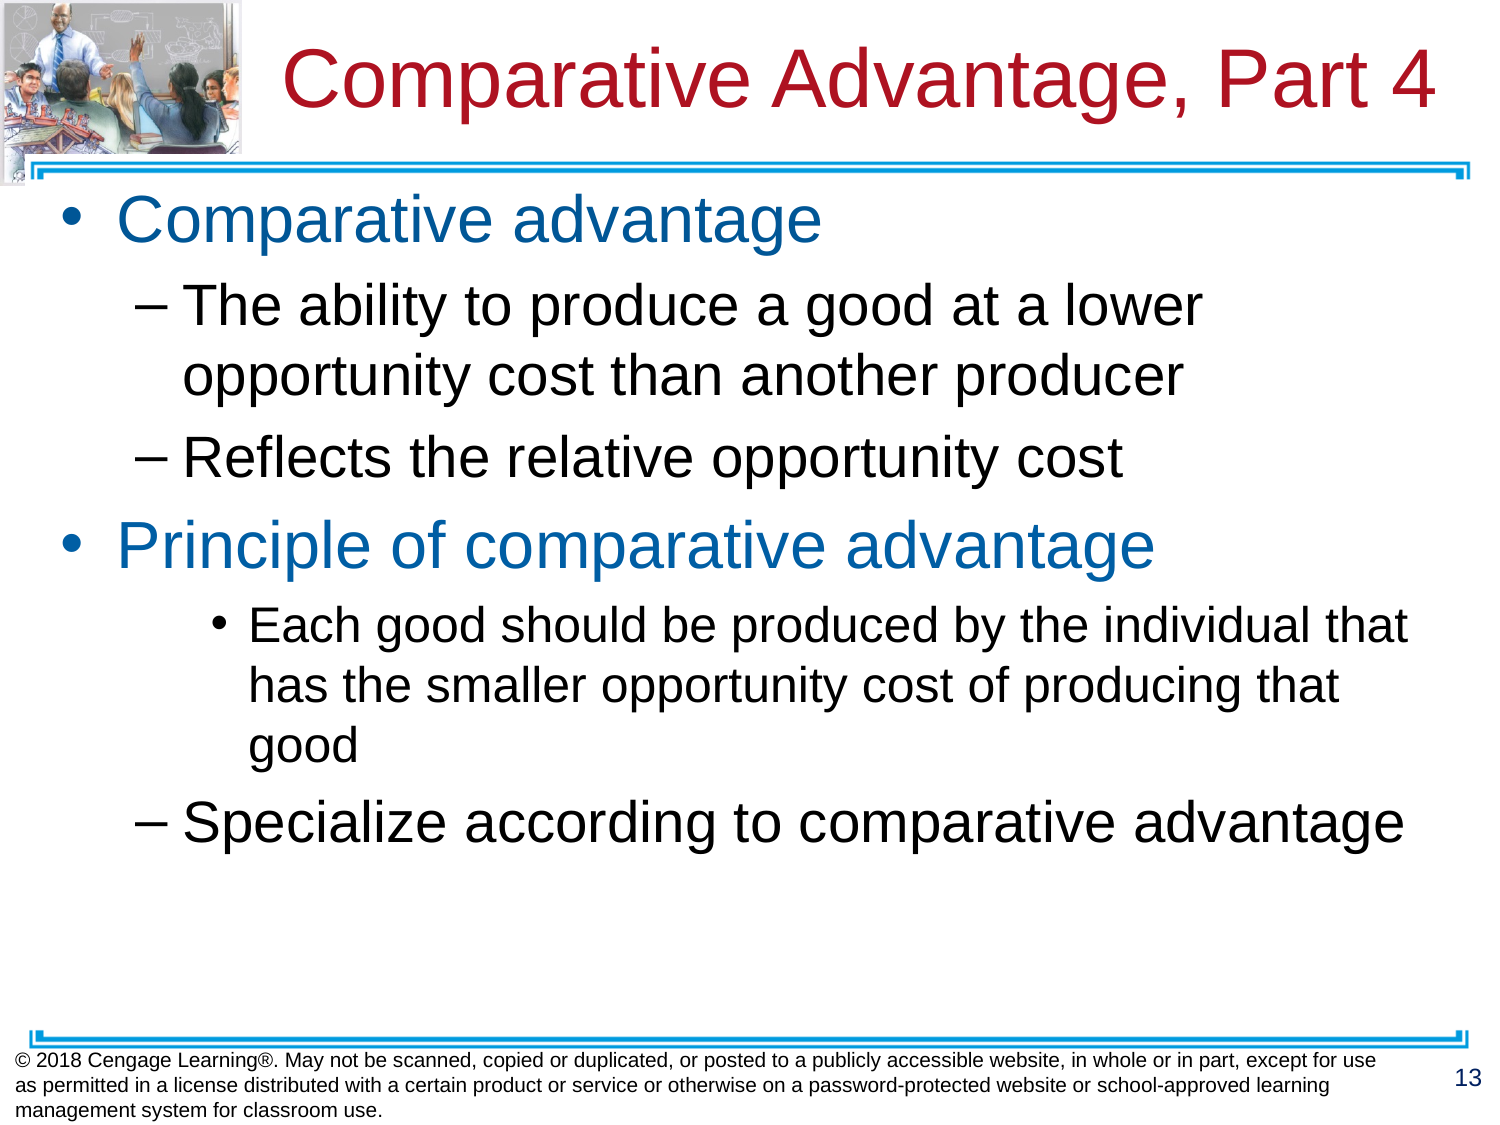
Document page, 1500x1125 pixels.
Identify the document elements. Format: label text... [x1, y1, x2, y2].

footer © 2018 Cengage Learning®. May not be scanned, copied or duplicated, or posted to a publicly accessible website, in whole or in part, except for use as permitted in a license distributed with a certain product or service or otherwise on a password-protected website or school-approved learning management system for classroom use. [0, 1043, 1412, 1125]
list Comparative advantage The ability to produce a good at a lower opportunity cost than another producer Reflects the relative opportunity cost Principle of comparative advantage Each good should be produced by the individual that has the smaller opportunity cost of producing that good Specialize according to comparative advantage [45, 168, 1455, 1013]
slide_number ‹#› [1437, 1053, 1500, 1116]
title Comparative Advantage, Part 4 [219, 16, 1500, 158]
picture [25, 1024, 1475, 1057]
picture [0, 0, 1475, 186]
